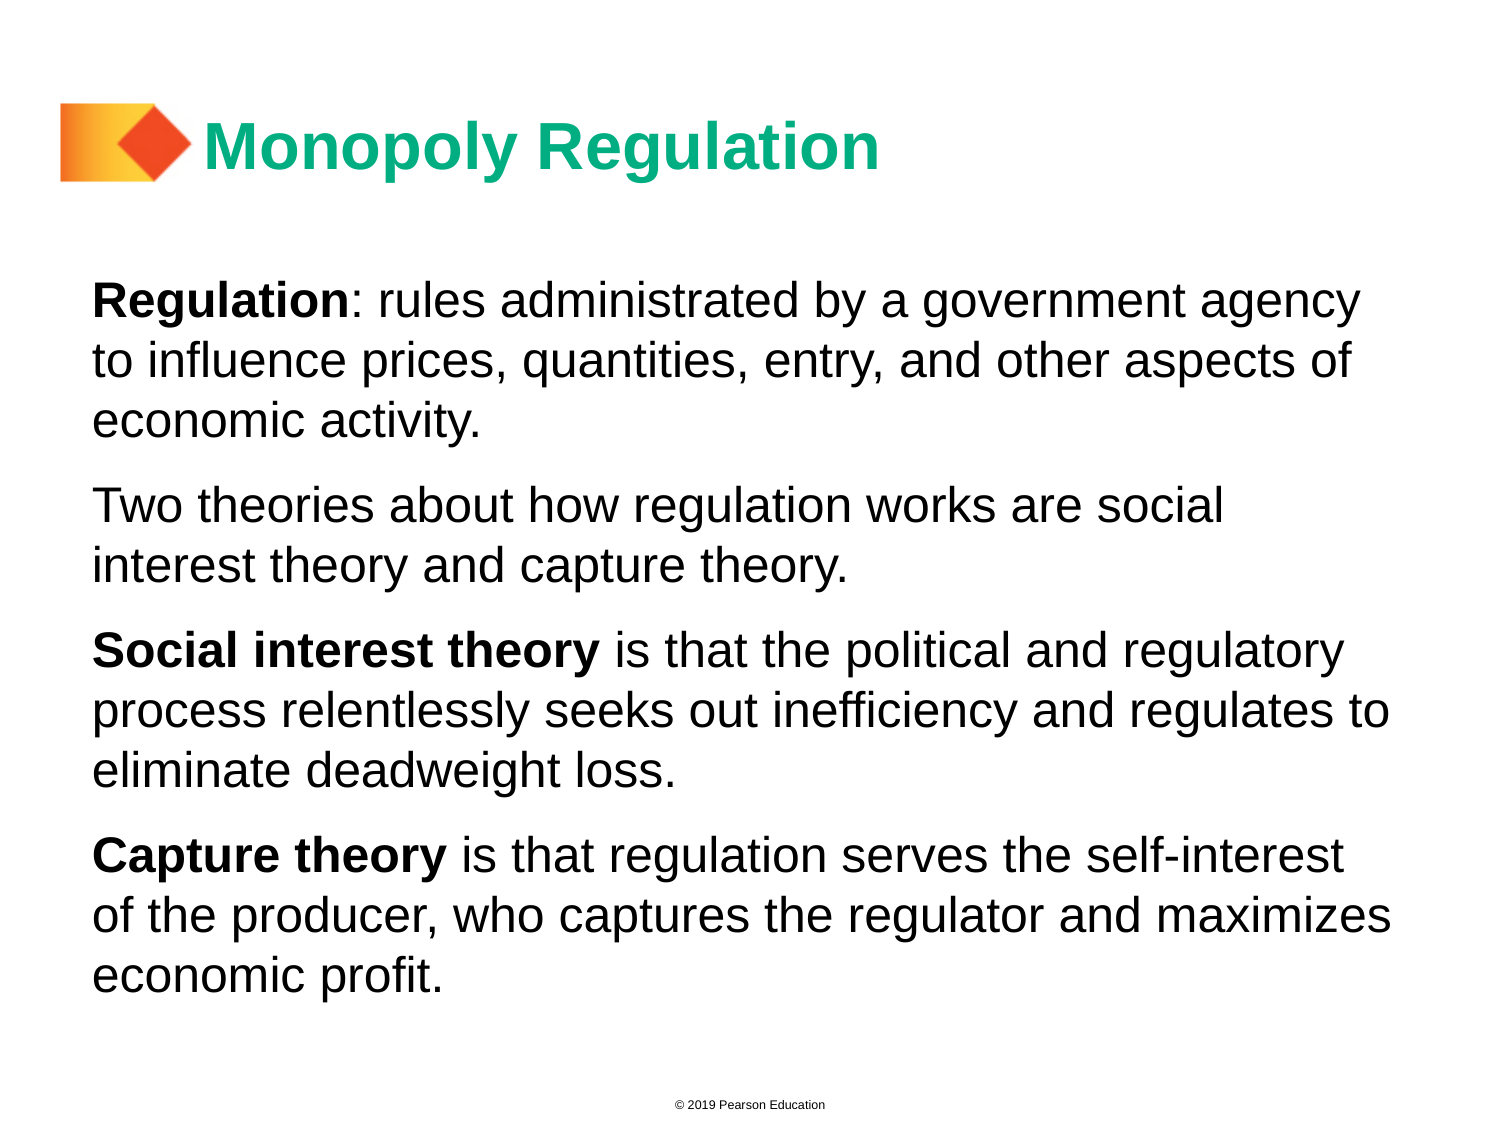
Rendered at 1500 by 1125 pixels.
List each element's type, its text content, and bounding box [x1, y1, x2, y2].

title Monopoly Regulation [188, 50, 1364, 236]
picture [59, 102, 188, 184]
list Regulation: rules administrated by a government agency to influence prices, quantities, entry, and other aspects of economic activity. Two theories about how regulation works are social interest theory and capture theory. Social interest theory is that the political and regulatory process relentlessly seeks out inefficiency and regulates to eliminate deadweight loss. Capture theory is that regulation serves the self-interest of the producer, who captures the regulator and maximizes economic profit. [59, 259, 1410, 1003]
